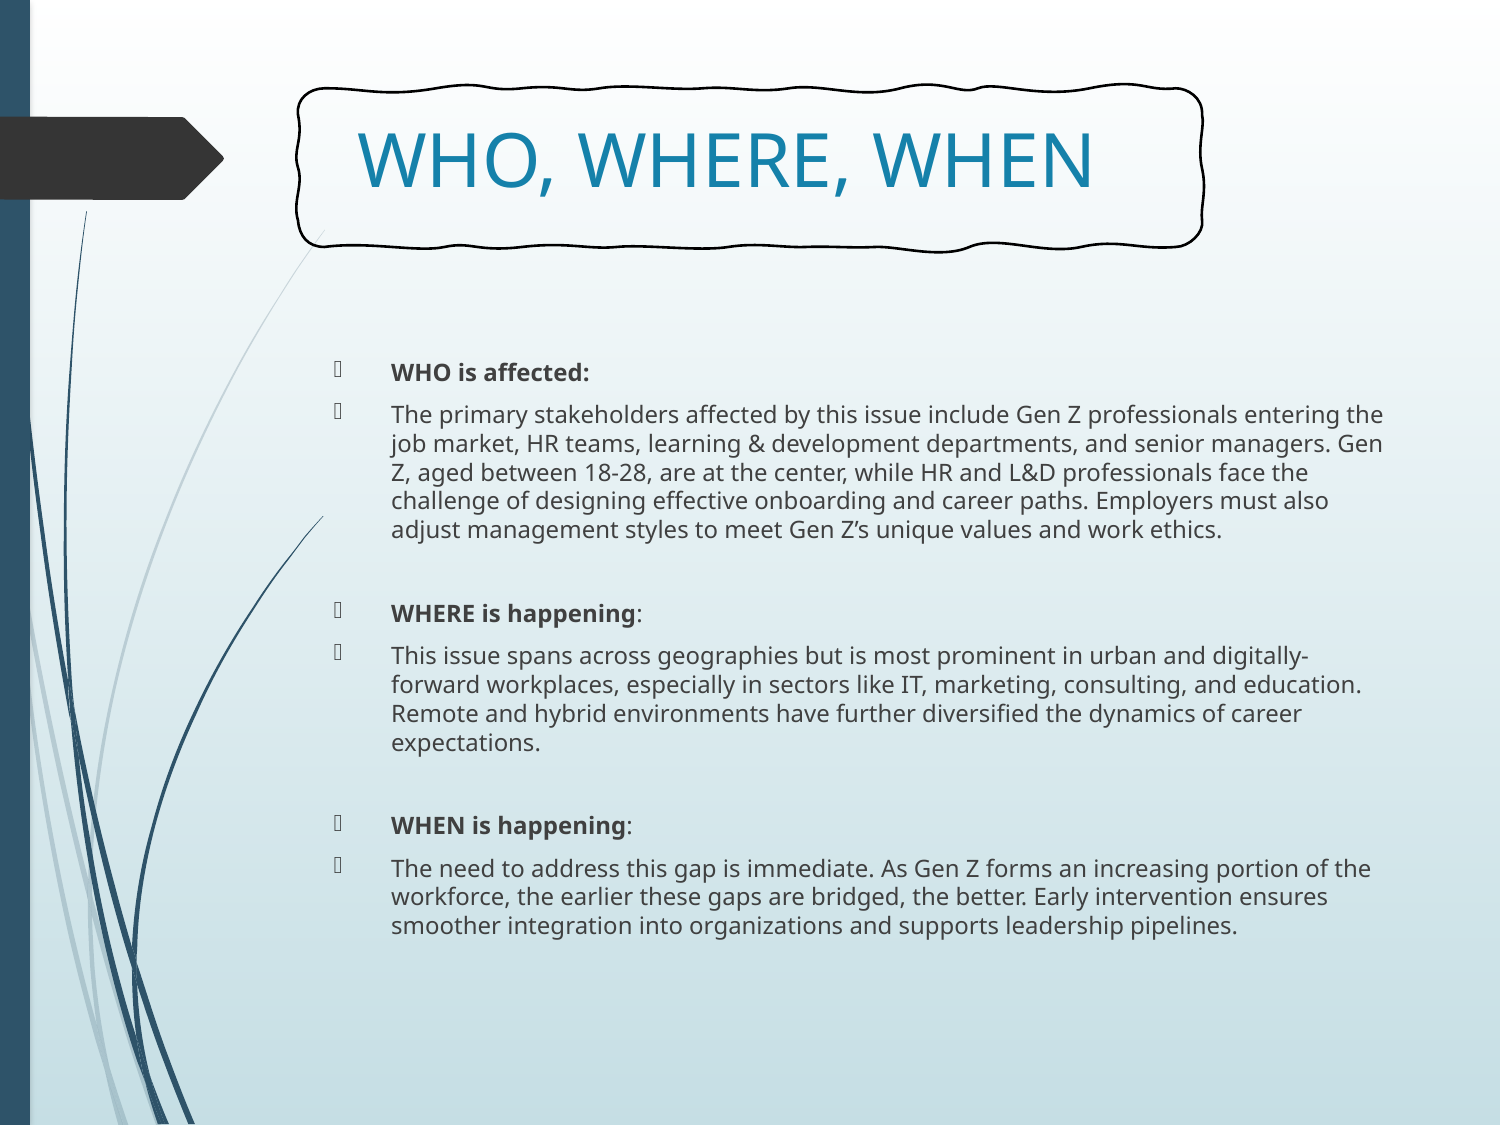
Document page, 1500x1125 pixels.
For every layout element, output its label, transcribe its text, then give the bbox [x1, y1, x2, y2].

text_box [295, 82, 1206, 254]
list WHO is affected: The primary stakeholders affected by this issue include Gen Z professionals entering the job market, HR teams, learning & development departments, and senior managers. Gen Z, aged between 18-28, are at the center, while HR and L&D professionals face the challenge of designing effective onboarding and career paths. Employers must also adjust management styles to meet Gen Z’s unique values and work ethics. WHERE is happening: This issue spans across geographies but is most prominent in urban and digitally-forward workplaces, especially in sectors like IT, marketing, consulting, and education. Remote and hybrid environments have further diversified the dynamics of career expectations. WHEN is happening: The need to address this gap is immediate. As Gen Z forms an increasing portion of the workforce, the earlier these gaps are bridged, the better. Early intervention ensures smoother integration into organizations and supports leadership pipelines. [318, 350, 1400, 970]
title WHO, WHERE, WHEN [342, 104, 1423, 316]
